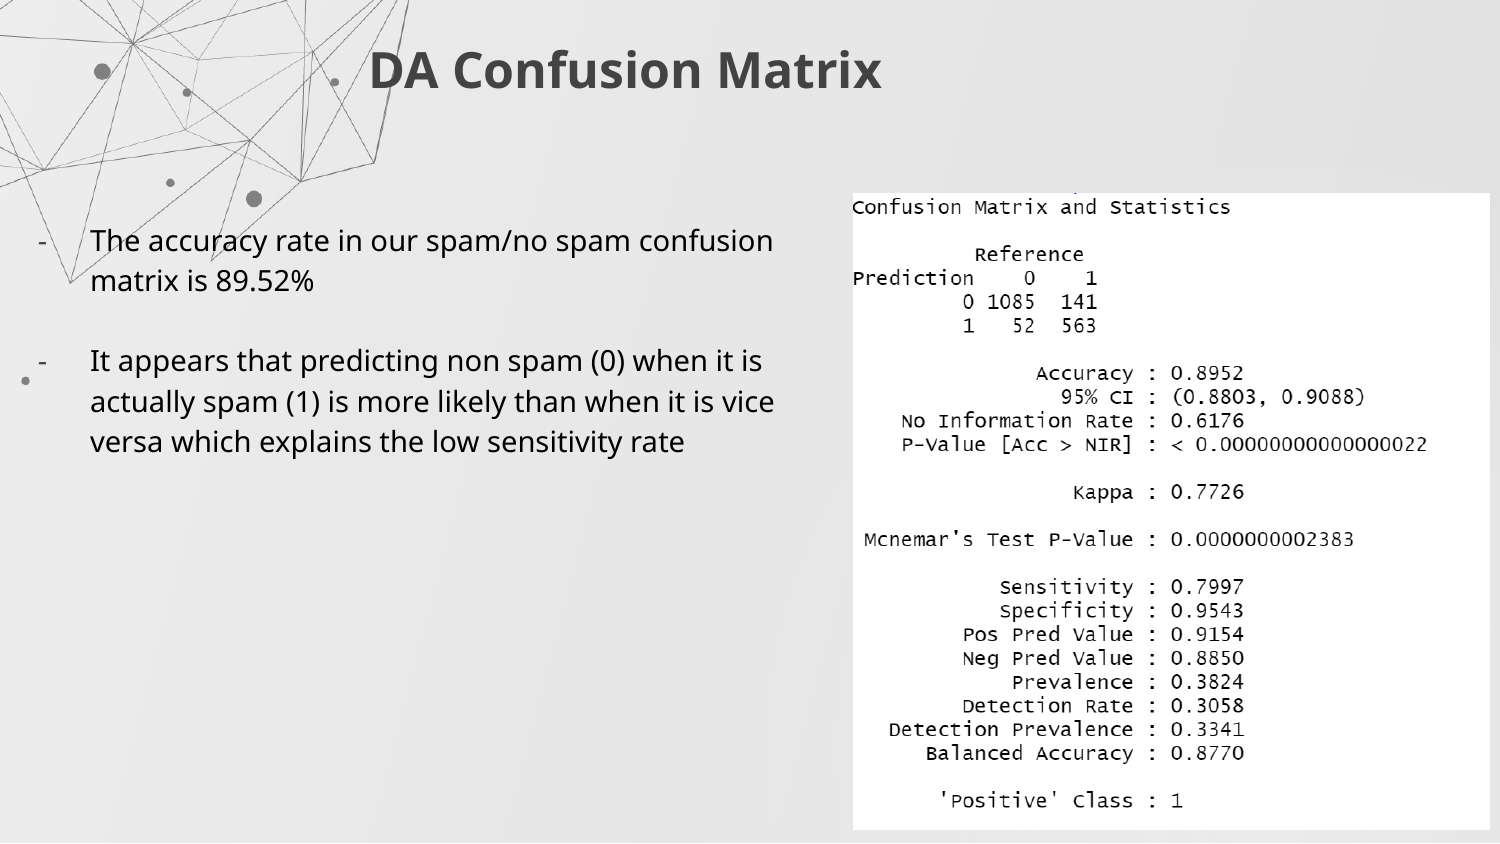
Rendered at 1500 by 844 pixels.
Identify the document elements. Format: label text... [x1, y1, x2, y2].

title DA Confusion Matrix [197, 23, 1054, 179]
subtitle The accuracy rate in our spam/no spam confusion matrix is 89.52% It appears that predicting non spam (0) when it is actually spam (1) is more likely than when it is vice versa which explains the low sensitivity rate [0, 202, 846, 796]
picture [0, 0, 1500, 844]
